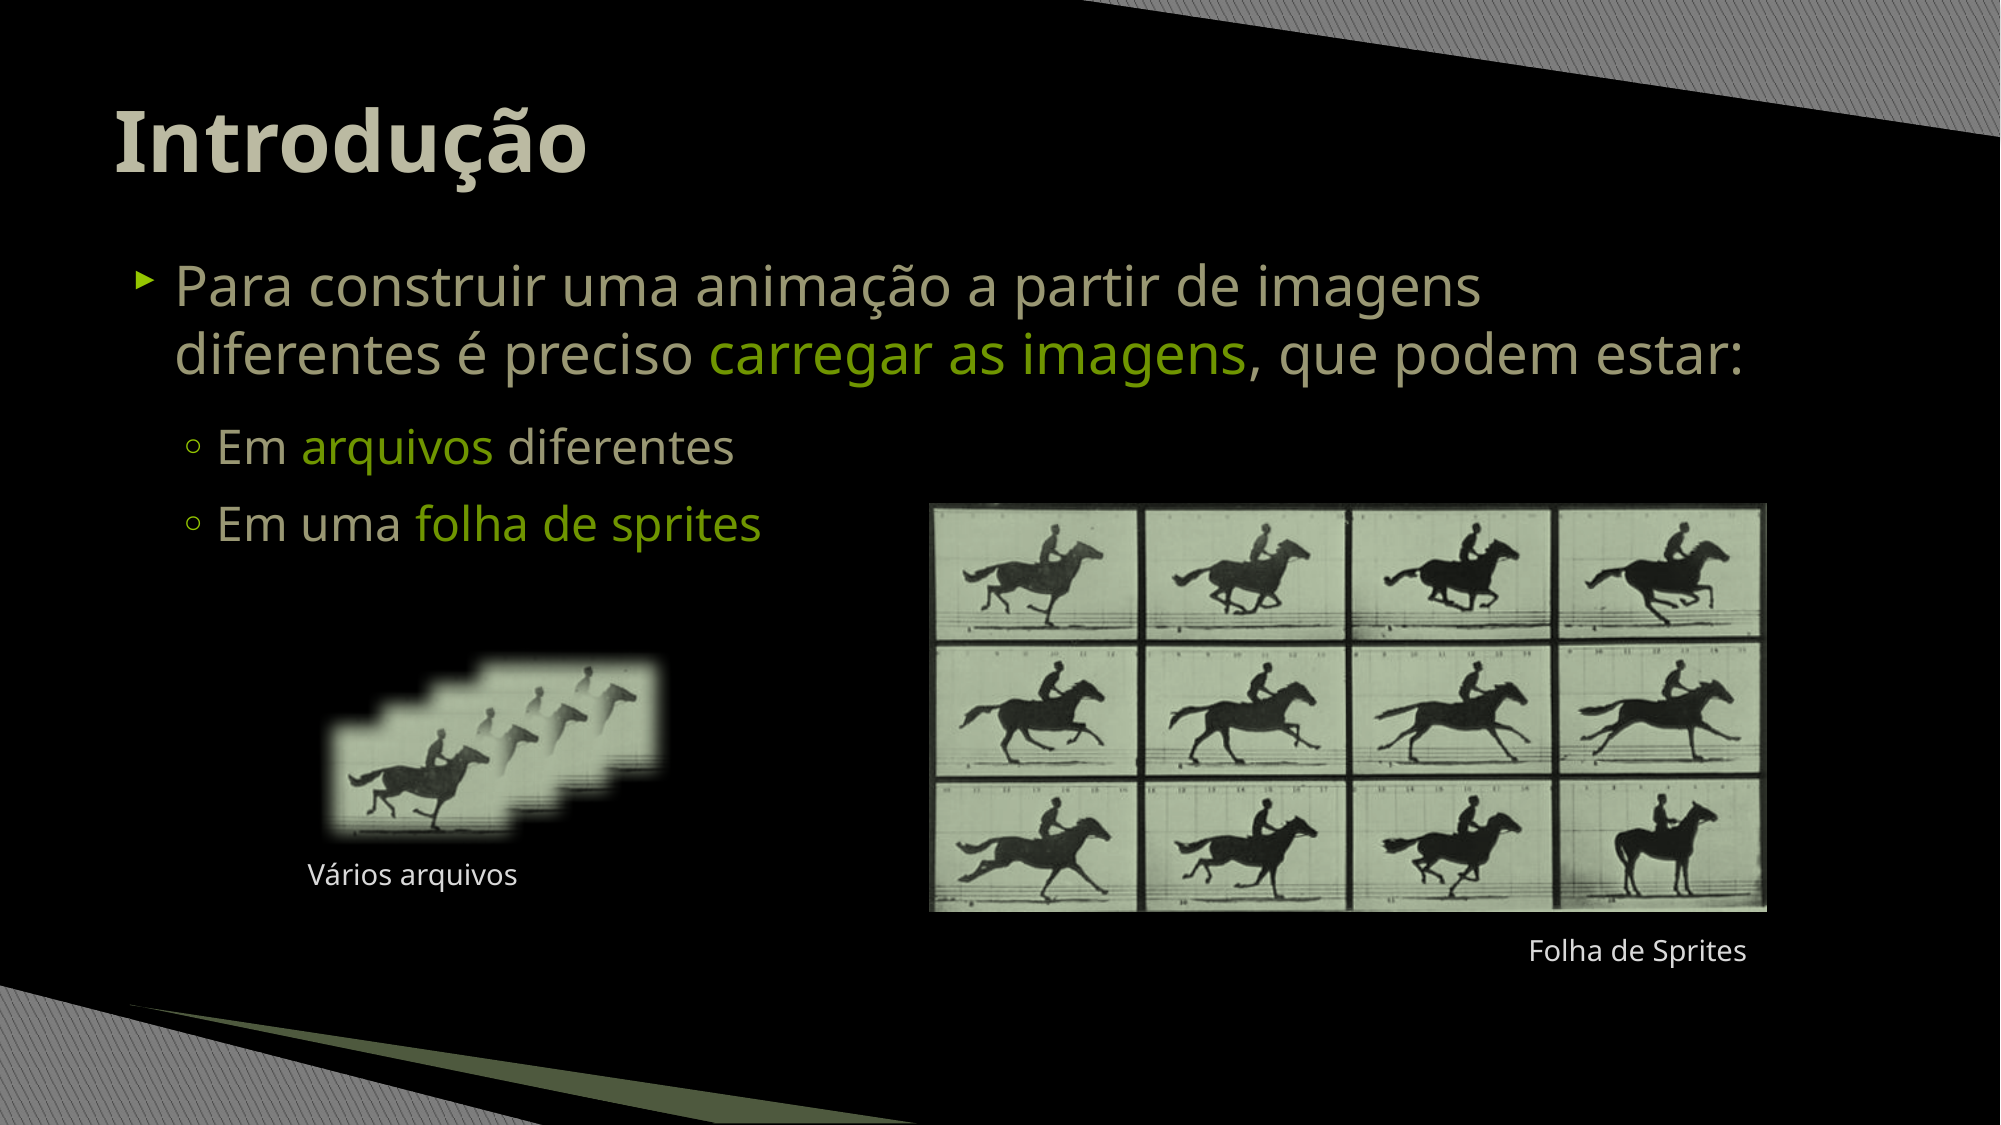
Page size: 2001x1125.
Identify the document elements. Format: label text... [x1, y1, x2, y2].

picture [1082, 0, 2000, 138]
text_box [314, 644, 676, 850]
picture [928, 503, 1768, 912]
text_box Vários arquivos [292, 849, 533, 899]
picture [0, 985, 543, 1125]
text_box Folha de Sprites [1513, 925, 1763, 975]
title Introdução [99, 45, 1900, 233]
list Para construir uma animação a partir de imagens diferentes é preciso carregar as imagens, que podem estar: Em arquivos diferentes Em uma folha de sprites [99, 243, 1900, 986]
